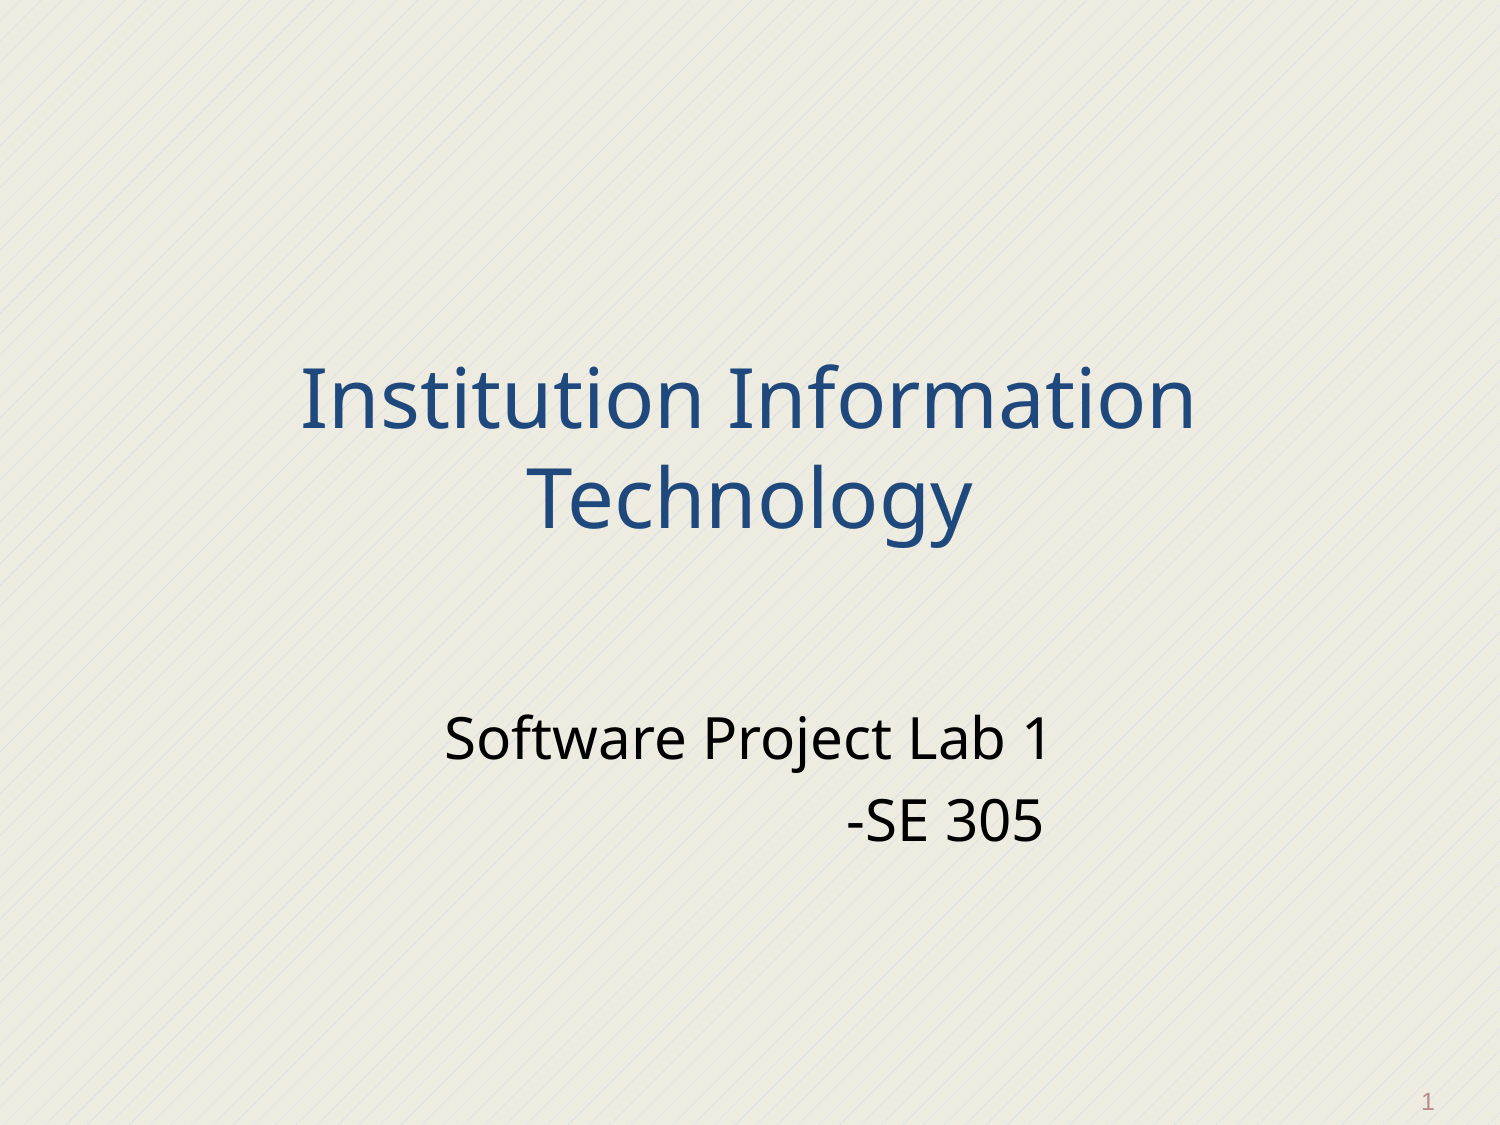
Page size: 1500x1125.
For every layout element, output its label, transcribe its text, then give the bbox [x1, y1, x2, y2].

subtitle Software Project Lab 1 -SE 305 [225, 612, 1275, 900]
title Institution Information Technology [112, 324, 1388, 567]
slide_number 1 [1100, 1074, 1450, 1125]
